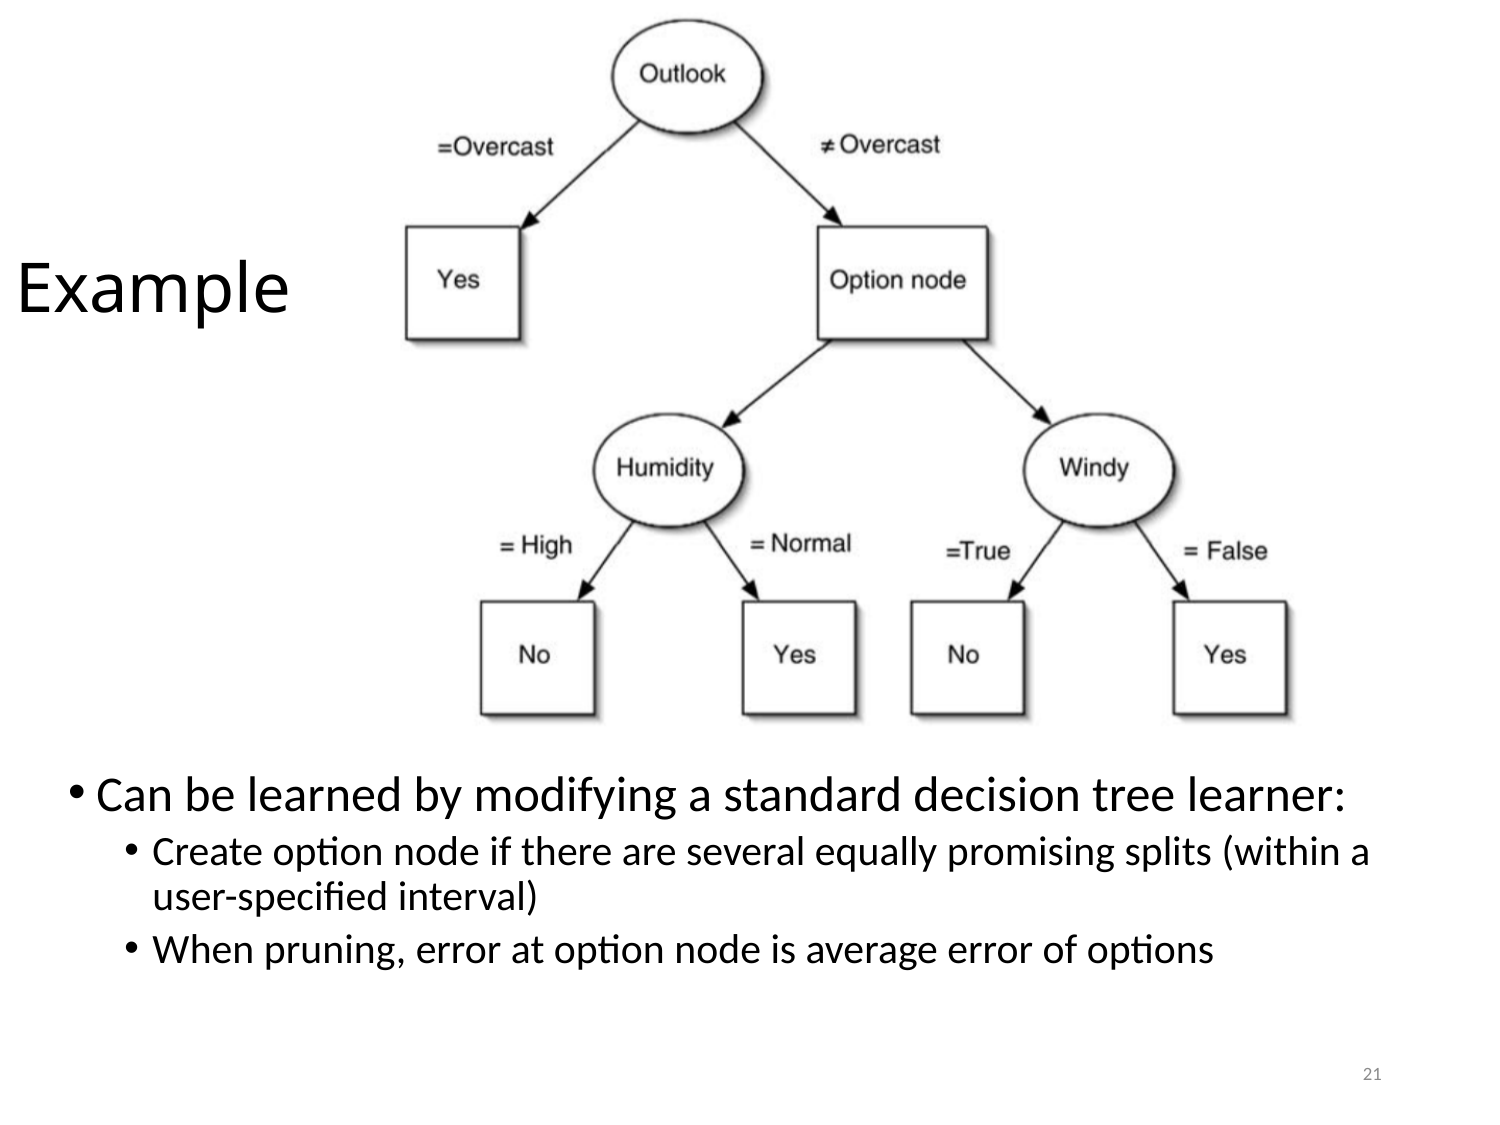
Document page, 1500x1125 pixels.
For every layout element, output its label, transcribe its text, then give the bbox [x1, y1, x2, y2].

list Can be learned by modifying a standard decision tree learner: Create option node if there are several equally promising splits (within a user-specified interval) When pruning, error at option node is average error of options [53, 760, 1400, 1125]
title Example [0, 195, 361, 384]
slide_number 21 [1059, 1042, 1397, 1103]
picture [361, 0, 1327, 732]
